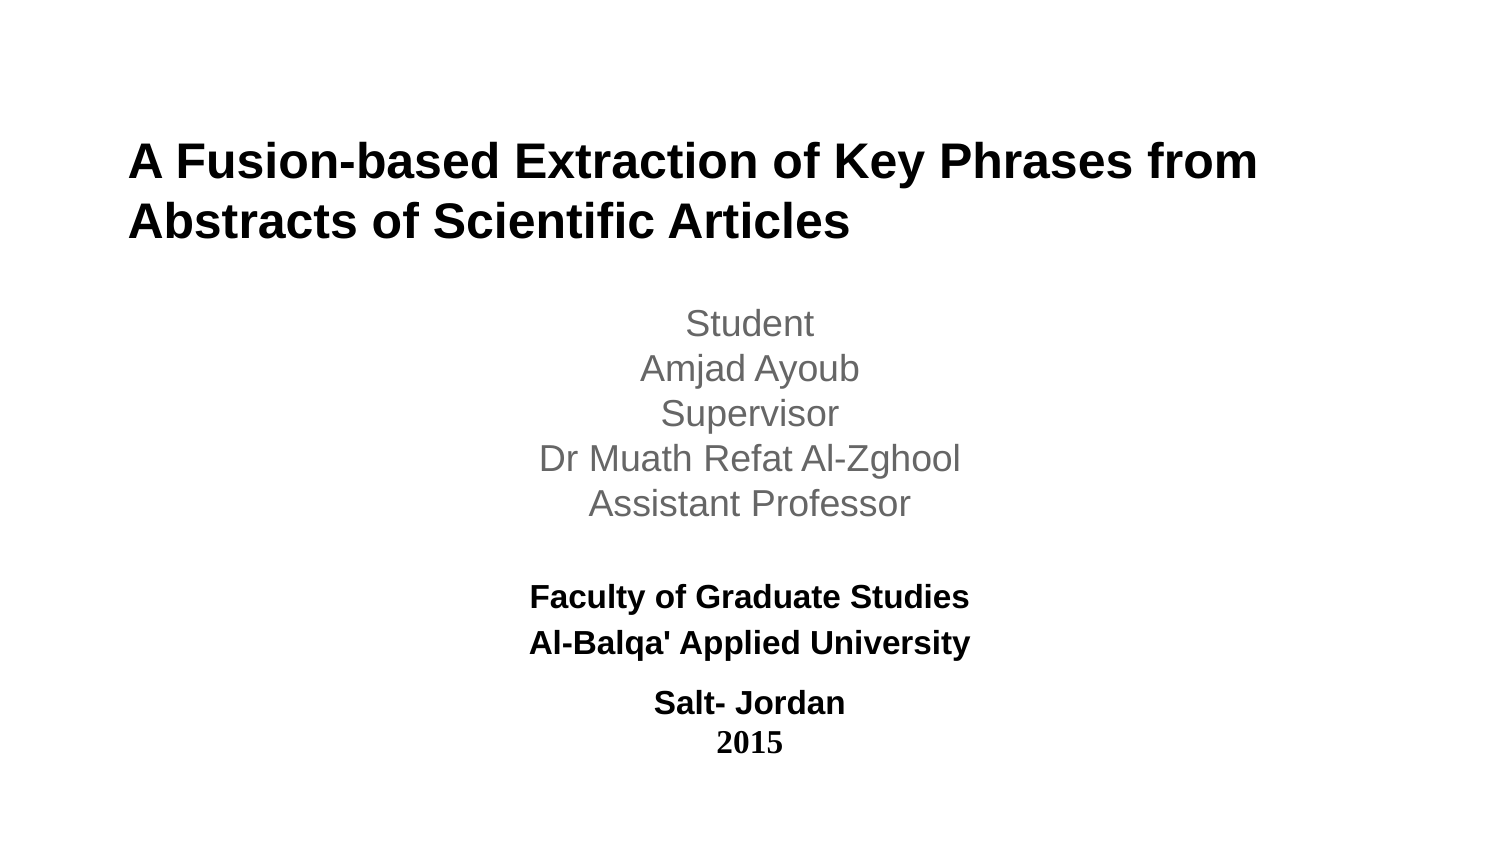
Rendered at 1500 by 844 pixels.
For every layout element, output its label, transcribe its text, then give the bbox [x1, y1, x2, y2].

title A Fusion-based Extraction of Key Phrases from Abstracts of Scientific Articles [112, 91, 1388, 264]
subtitle Student Amjad Ayoub Supervisor Dr Muath Refat Al-Zghool Assistant Professor Faculty of Graduate Studies Al-Balqa' Applied University Salt- Jordan 2015 [112, 284, 1388, 789]
